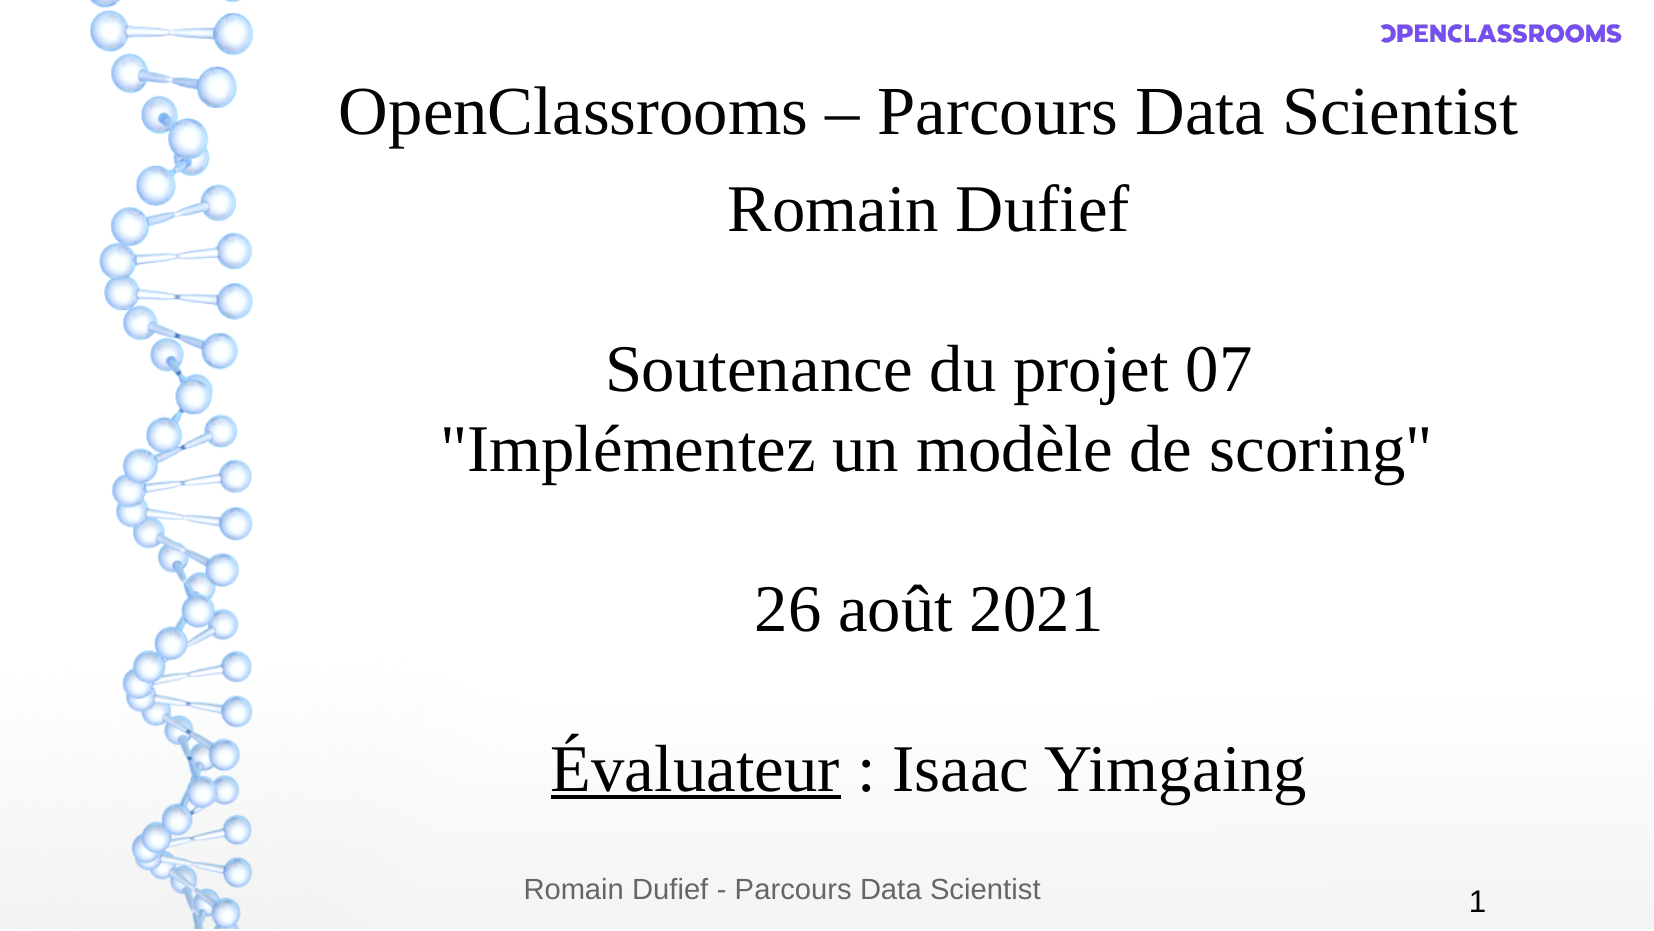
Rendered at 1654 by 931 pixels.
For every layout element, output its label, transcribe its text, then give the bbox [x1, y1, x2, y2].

text_box Romain Dufief Soutenance du projet 07 "Implémentez un modèle de scoring" 26 août 2021 Évaluateur : Isaac Yimgaing [265, 188, 1594, 781]
text_box OpenClassrooms – Parcours Data Scientist [265, 35, 1594, 188]
picture [0, 0, 1654, 929]
